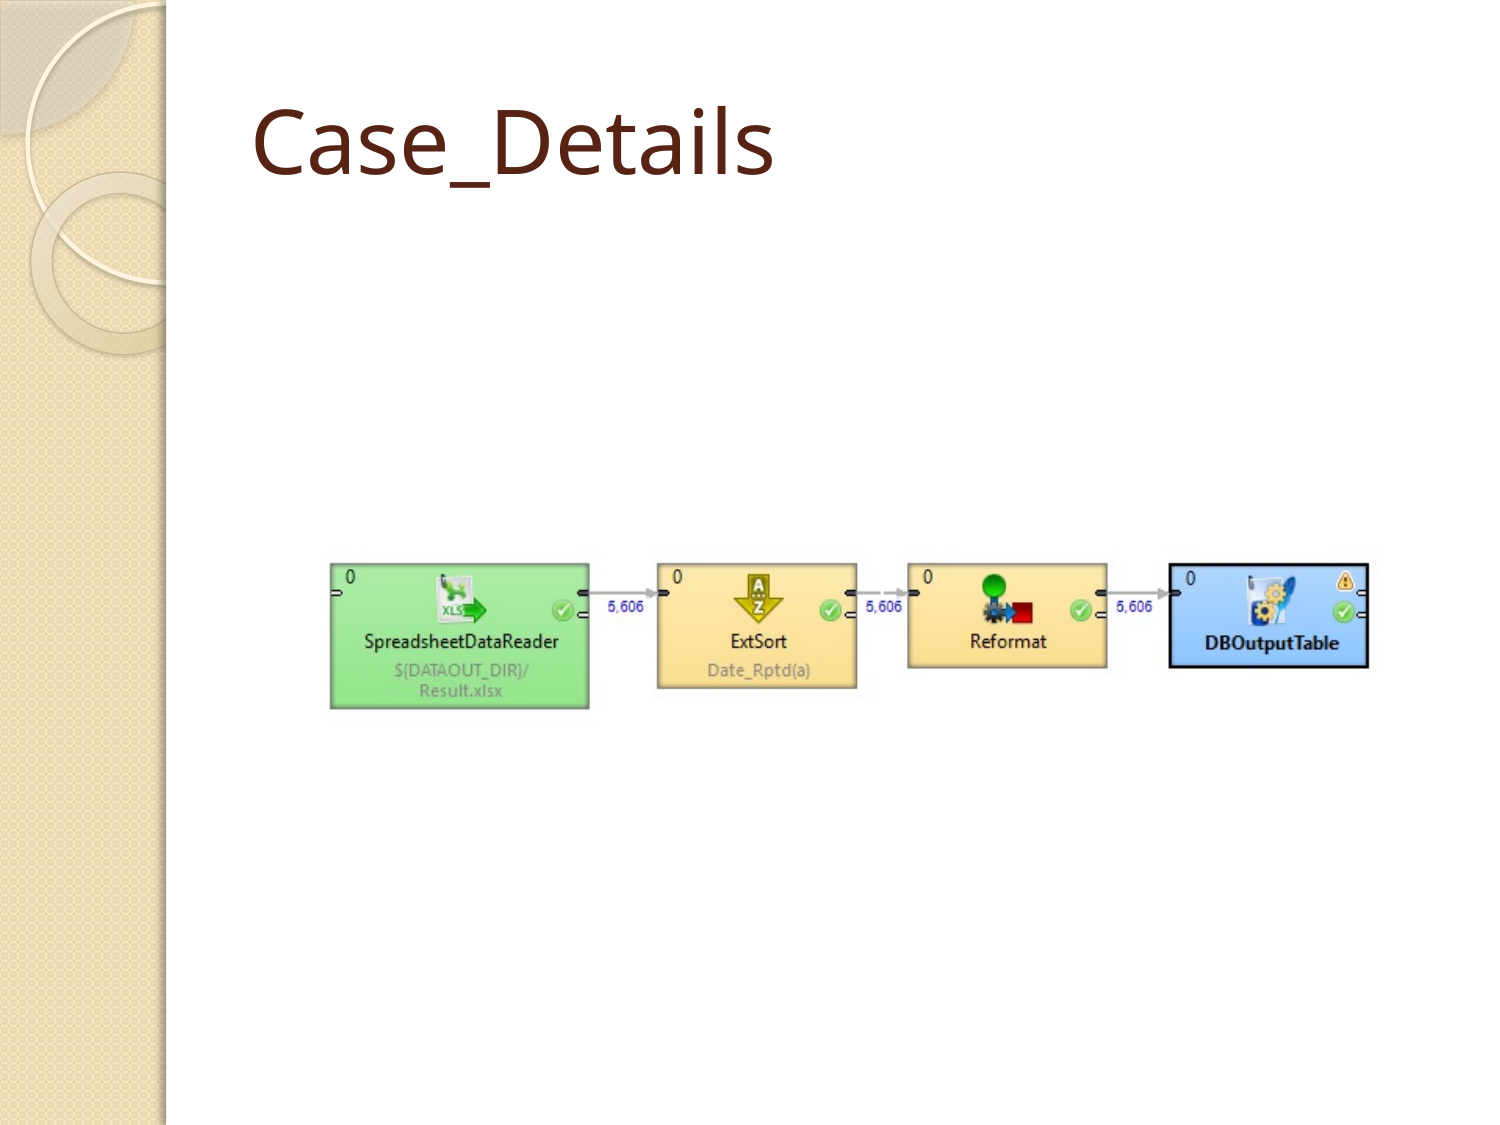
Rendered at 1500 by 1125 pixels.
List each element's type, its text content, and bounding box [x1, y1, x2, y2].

title Case_Details [235, 45, 1466, 233]
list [302, 524, 1399, 738]
